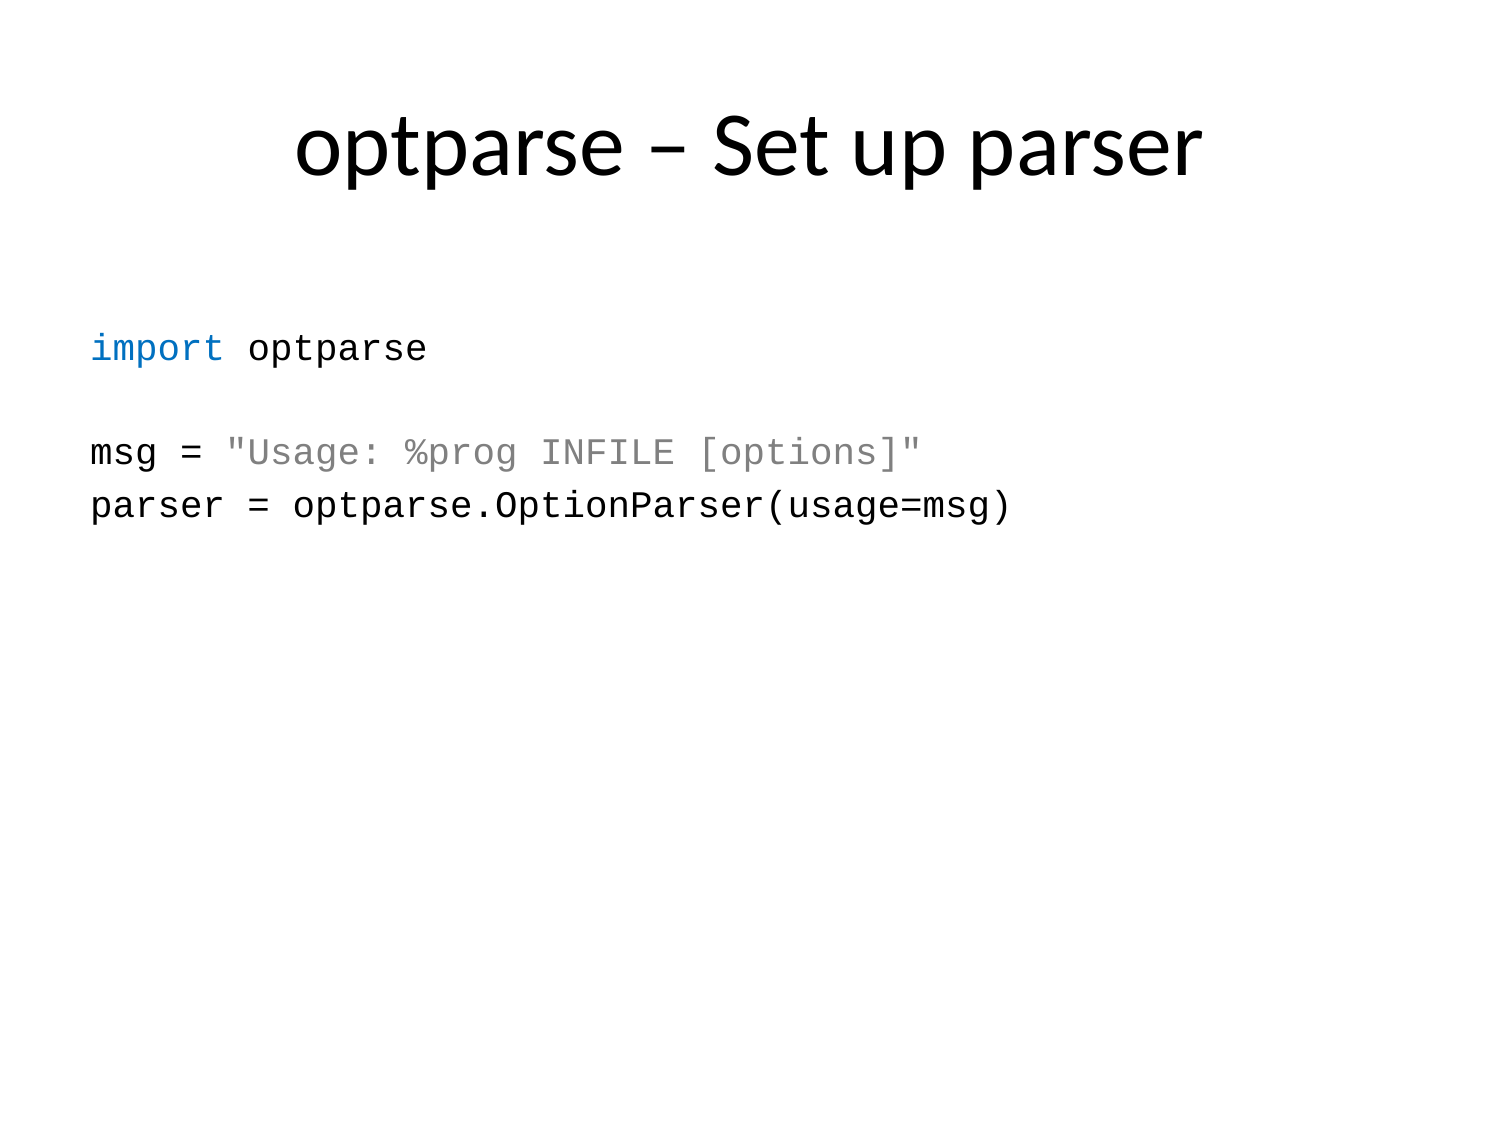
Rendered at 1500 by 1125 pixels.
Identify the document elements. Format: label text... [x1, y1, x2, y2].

title optparse – Set up parser [75, 45, 1425, 233]
list import optparse msg = "Usage: %prog INFILE [options]" parser = optparse.OptionParser(usage=msg) [75, 262, 1425, 1005]
